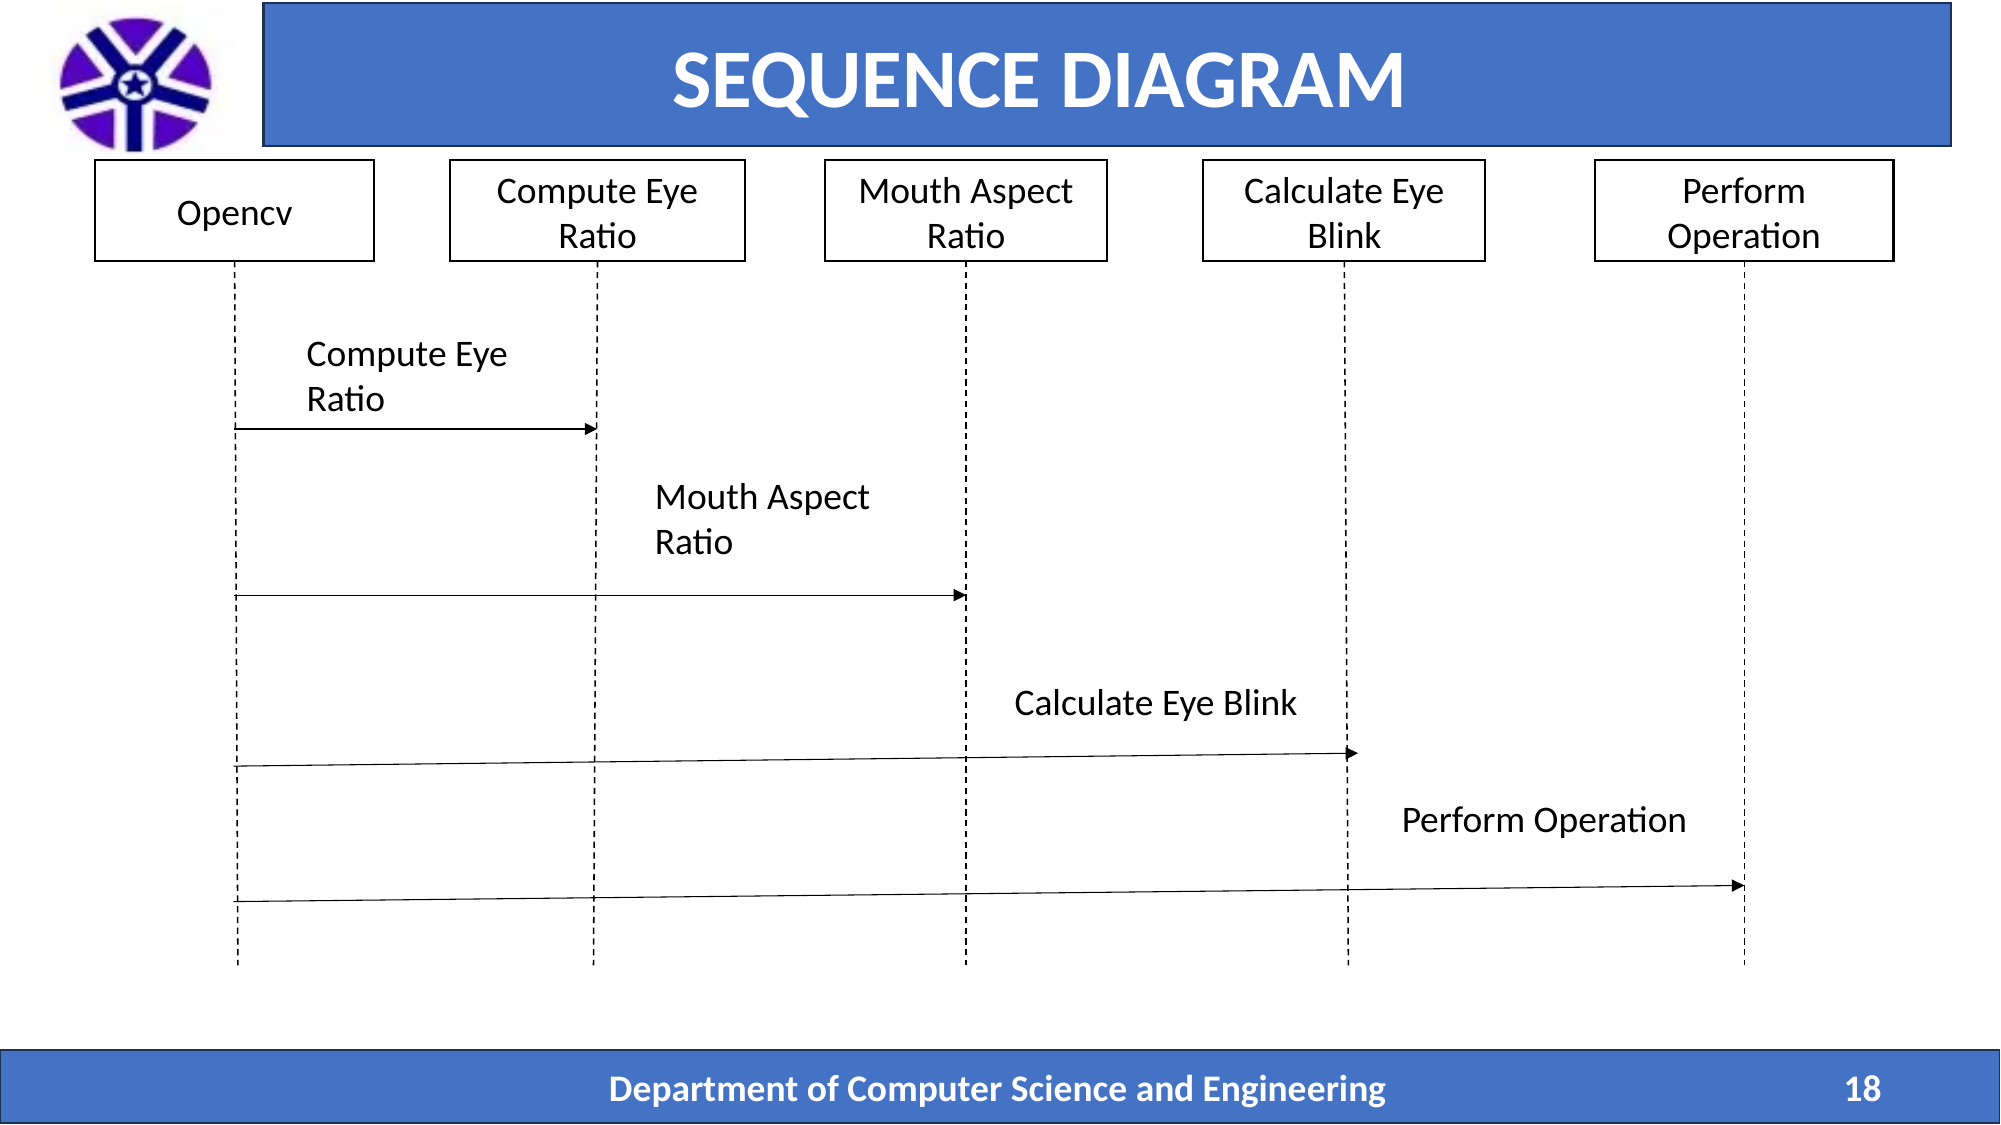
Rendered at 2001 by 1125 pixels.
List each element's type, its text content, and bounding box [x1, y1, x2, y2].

picture [33, 0, 235, 180]
text_box Opencv [94, 159, 375, 262]
text_box SEQUENCE DIAGRAM [262, 2, 1952, 147]
text_box Mouth Aspect Ratio [640, 464, 936, 570]
text_box Compute Eye Ratio [449, 159, 746, 262]
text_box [593, 261, 598, 428]
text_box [234, 767, 238, 885]
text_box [234, 902, 238, 966]
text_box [1344, 261, 1349, 753]
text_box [234, 430, 238, 595]
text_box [593, 902, 598, 966]
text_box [593, 596, 598, 753]
text_box Perform Operation [1594, 159, 1895, 262]
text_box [593, 430, 598, 595]
text_box Department of Computer Science and Engineering 18 [0, 1049, 2000, 1124]
text_box Calculate Eye Blink [999, 670, 1320, 731]
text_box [1344, 767, 1349, 885]
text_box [1344, 902, 1349, 966]
text_box Mouth Aspect Ratio [824, 159, 1108, 262]
text_box Perform Operation [1387, 787, 1708, 848]
text_box Compute Eye Ratio [291, 321, 555, 427]
text_box Calculate Eye Blink [1202, 159, 1486, 262]
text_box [593, 767, 598, 885]
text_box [233, 753, 1359, 767]
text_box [234, 596, 238, 753]
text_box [234, 261, 238, 428]
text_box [233, 885, 1745, 902]
